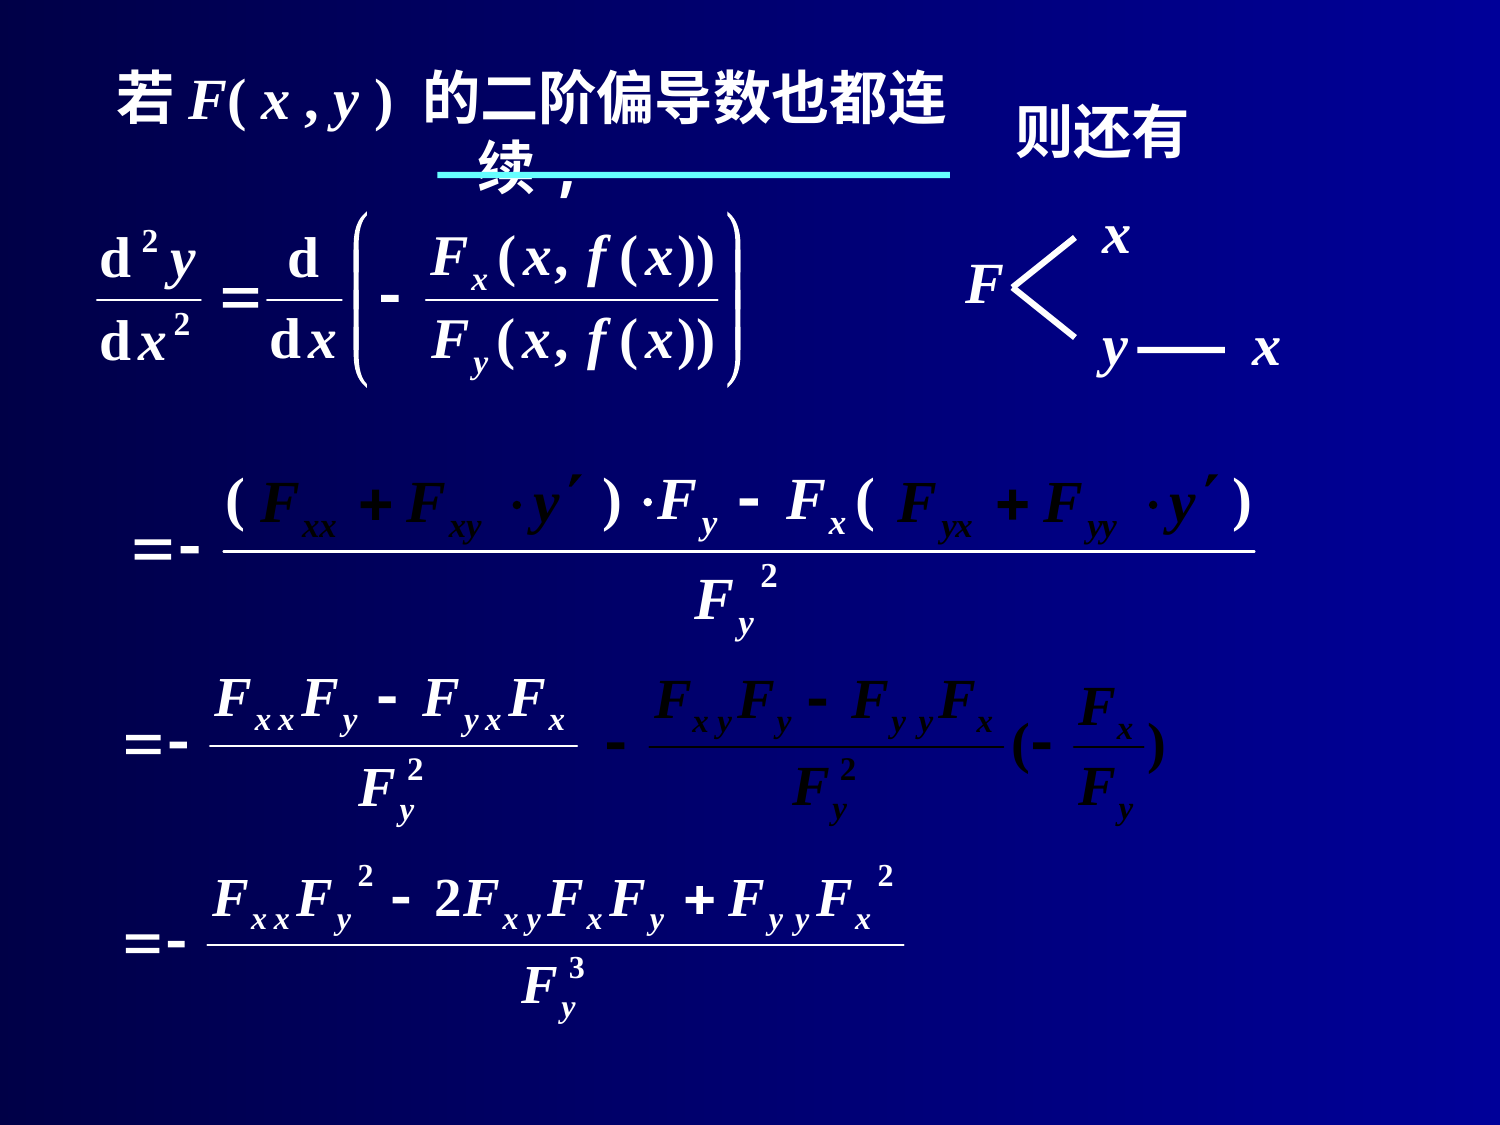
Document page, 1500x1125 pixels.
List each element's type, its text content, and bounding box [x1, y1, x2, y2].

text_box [949, 187, 1298, 386]
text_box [87, 199, 759, 397]
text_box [112, 662, 588, 842]
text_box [119, 462, 1268, 657]
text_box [887, 462, 1226, 557]
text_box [249, 462, 588, 558]
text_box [597, 662, 1174, 838]
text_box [112, 849, 933, 1038]
text_box 则还有 [1000, 87, 1206, 173]
title 若F( x , y ) 的二阶偏导数也都连续, [74, 87, 988, 176]
